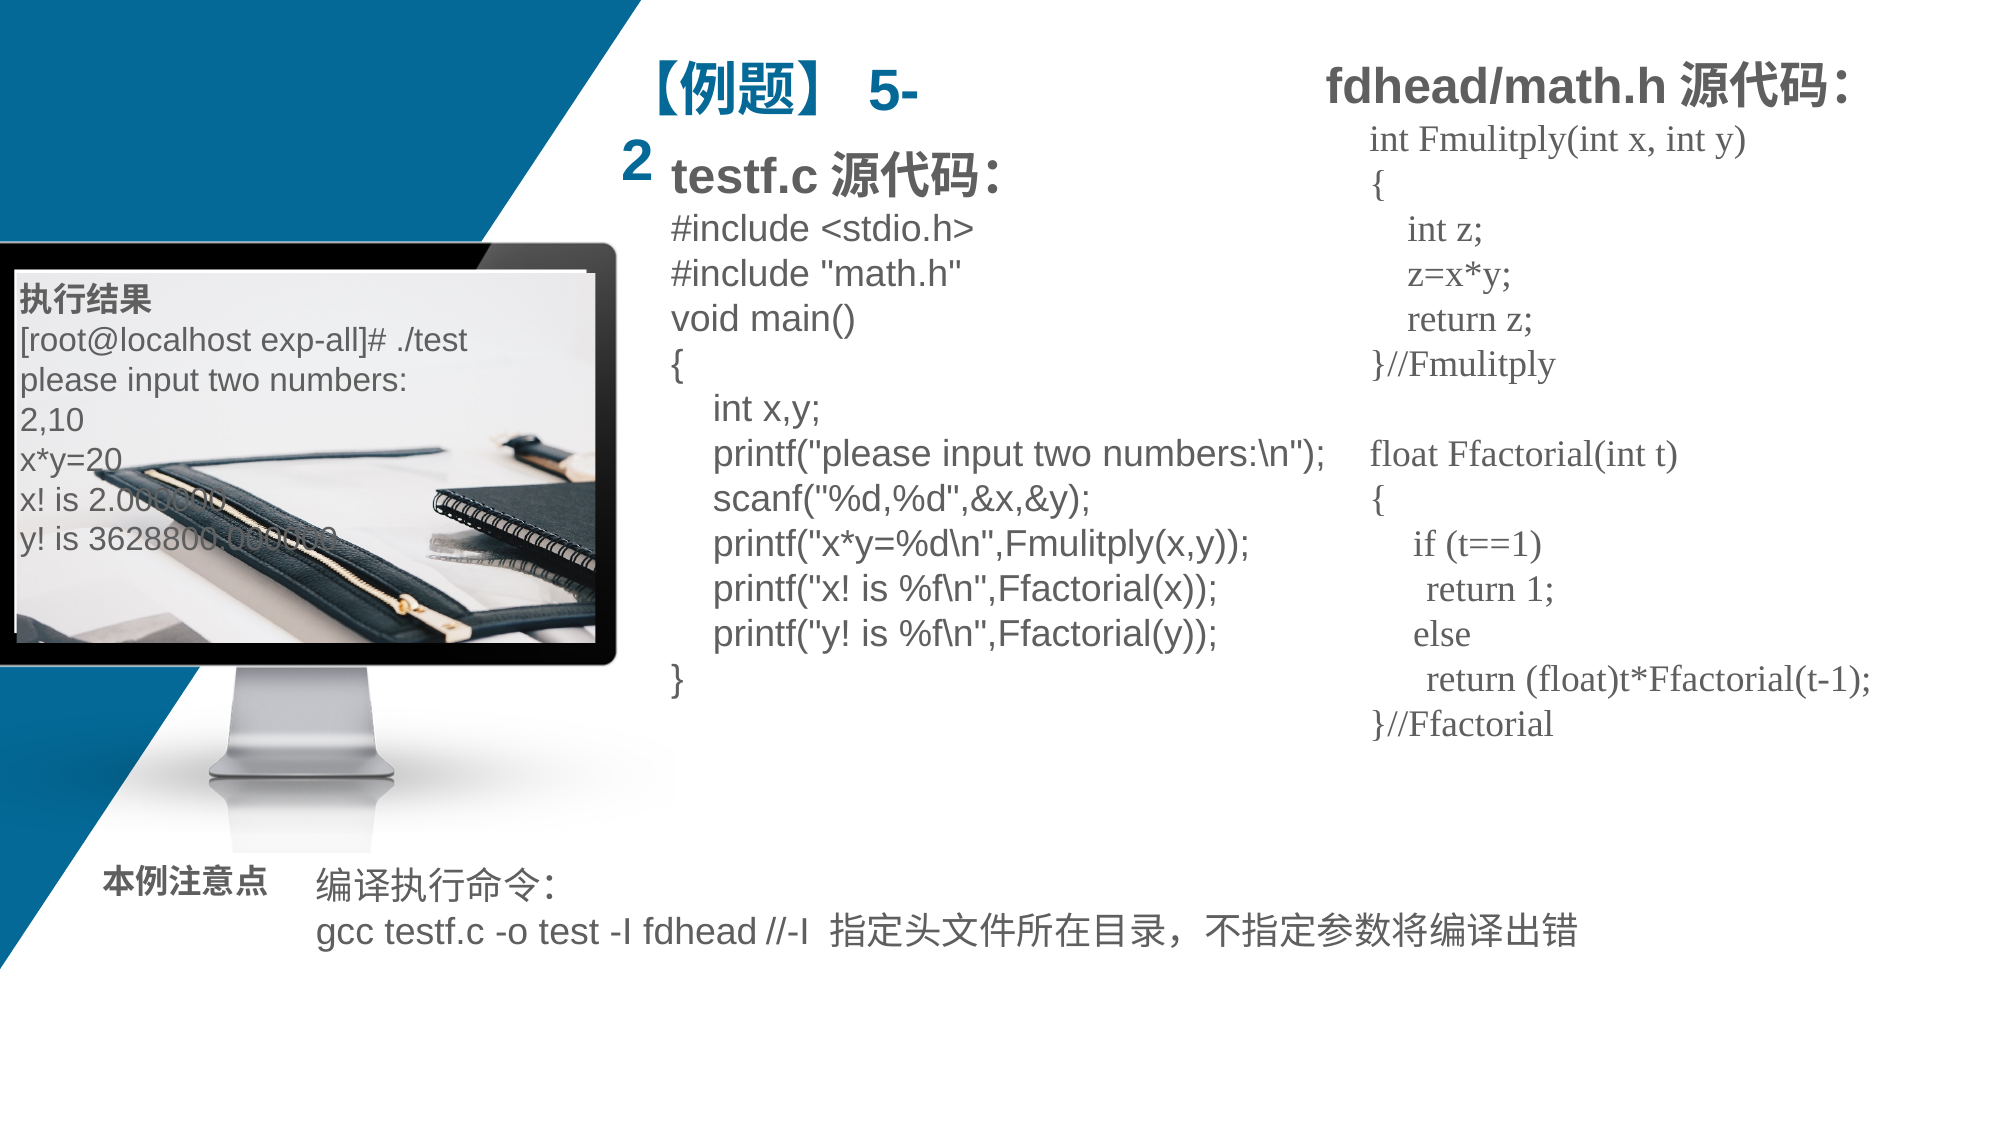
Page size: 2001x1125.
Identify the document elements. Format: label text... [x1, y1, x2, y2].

text_box testf.c源代码： #include <stdio.h> #include "math.h" void main() { int x,y; printf("please input two numbers:\n"); scanf("%d,%d",&x,&y); printf("x*y=%d\n",Fmulitply(x,y)); printf("x! is %f\n",Ffactorial(x)); printf("y! is %f\n",Ffactorial(y)); } [675, 136, 1310, 707]
text_box [0, 0, 643, 191]
picture [0, 191, 675, 853]
text_box fdhead/math.h源代码： int Fmulitply(int x, int y) { int z; z=x*y; return z; }//Fmulitply float Ffactorial(int t) { if (t==1) return 1; else return (float)t*Ffactorial(t-1); }//Ffactorial [1310, 46, 2000, 752]
text_box 编译执行命令： gcc testf.c -o test -I fdhead //-I 指定头文件所在目录，不指定参数将编译出错 [301, 854, 1924, 1125]
text_box [0, 853, 79, 972]
text_box 【例题】5-2 [606, 45, 960, 200]
text_box 本例注意点 [87, 853, 384, 908]
